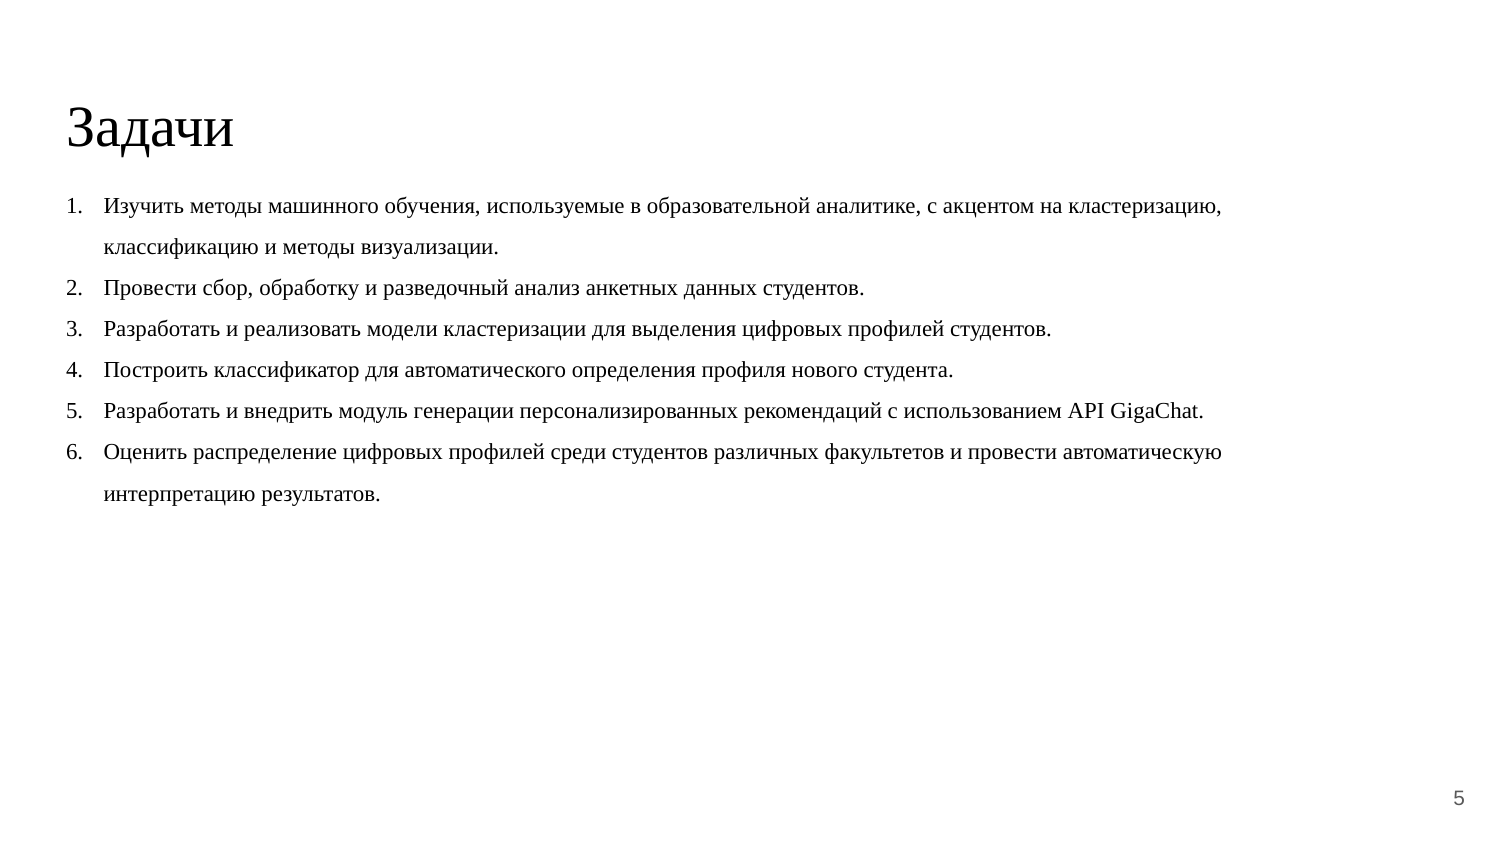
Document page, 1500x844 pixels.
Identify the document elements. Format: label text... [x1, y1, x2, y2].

title Задачи [51, 72, 1449, 167]
slide_number 5 [1389, 764, 1480, 830]
list Изучить методы машинного обучения, используемые в образовательной аналитике, с акцентом на кластеризацию, классификацию и методы визуализации. Провести сбор, обработку и разведочный анализ анкетных данных студентов. Разработать и реализовать модели кластеризации для выделения цифровых профилей студентов. Построить классификатор для автоматического определения профиля нового студента. Разработать и внедрить модуль генерации персонализированных рекомендаций с использованием API GigaChat. Оценить распределение цифровых профилей среди студентов различных факультетов и провести автоматическую интерпретацию результатов. [51, 96, 1300, 586]
